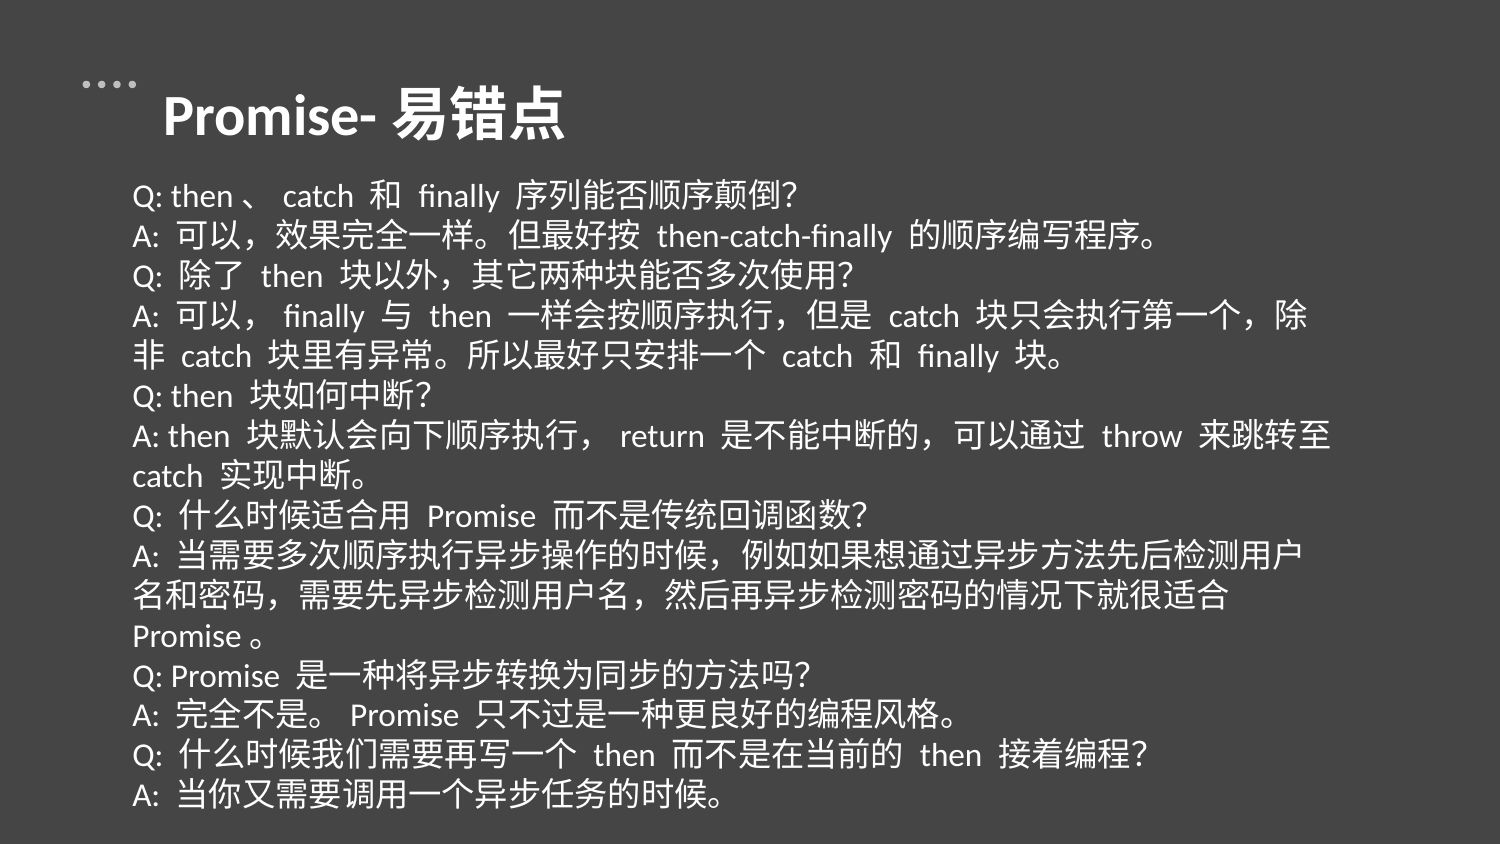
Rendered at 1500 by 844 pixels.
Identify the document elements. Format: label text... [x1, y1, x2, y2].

text_box Promise-易错点 [148, 69, 789, 155]
text_box Q: then、catch 和 finally 序列能否顺序颠倒？ A: 可以，效果完全一样。但最好按 then-catch-finally 的顺序编写程序。 Q: 除了 then 块以外，其它两种块能否多次使用？ A: 可以，finally 与 then 一样会按顺序执行，但是 catch 块只会执行第一个，除非 catch 块里有异常。所以最好只安排一个 catch 和 finally 块。 Q: then 块如何中断？ A: then 块默认会向下顺序执行，return 是不能中断的，可以通过 throw 来跳转至 catch 实现中断。 Q: 什么时候适合用 Promise 而不是传统回调函数？ A: 当需要多次顺序执行异步操作的时候，例如如果想通过异步方法先后检测用户名和密码，需要先异步检测用户名，然后再异步检测密码的情况下就很适合 Promise。 Q: Promise 是一种将异步转换为同步的方法吗？ A: 完全不是。Promise 只不过是一种更良好的编程风格。 Q: 什么时候我们需要再写一个 then 而不是在当前的 then 接着编程？ A: 当你又需要调用一个异步任务的时候。 [117, 167, 1355, 821]
